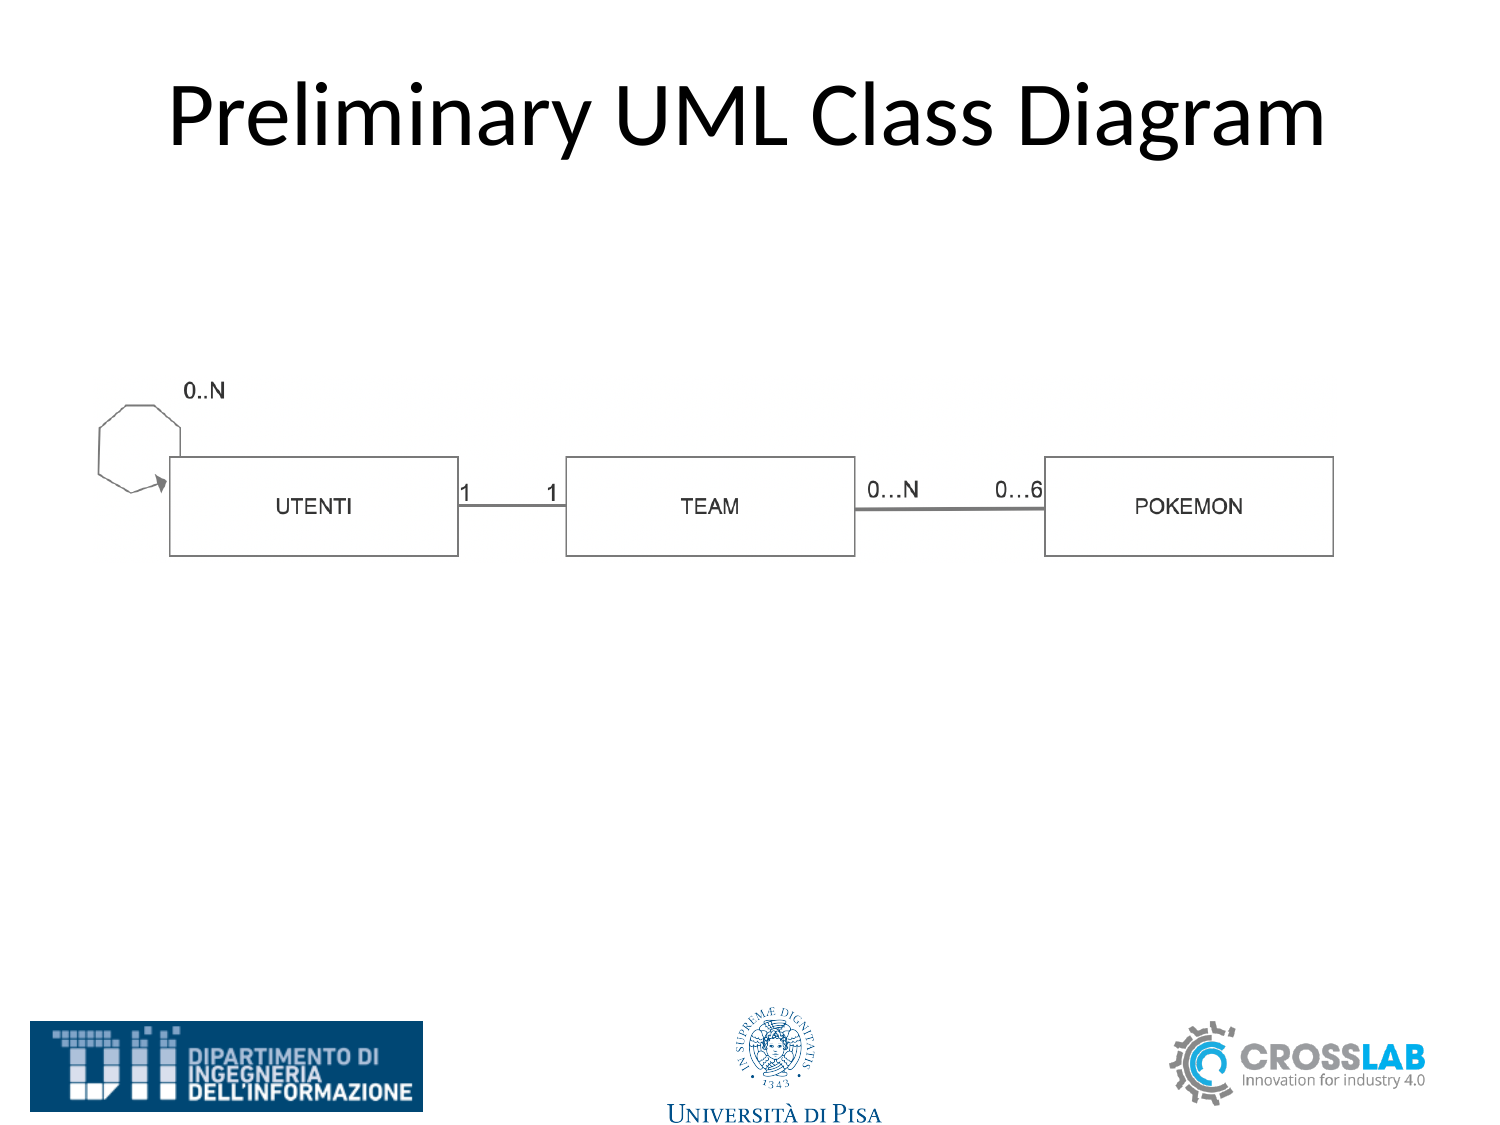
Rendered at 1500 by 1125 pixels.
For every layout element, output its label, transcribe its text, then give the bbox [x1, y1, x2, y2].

picture [1169, 1021, 1425, 1106]
title Preliminary UML Class Diagram [30, 14, 1468, 203]
picture [667, 1007, 882, 1123]
picture [30, 1021, 423, 1112]
picture [93, 375, 1337, 563]
